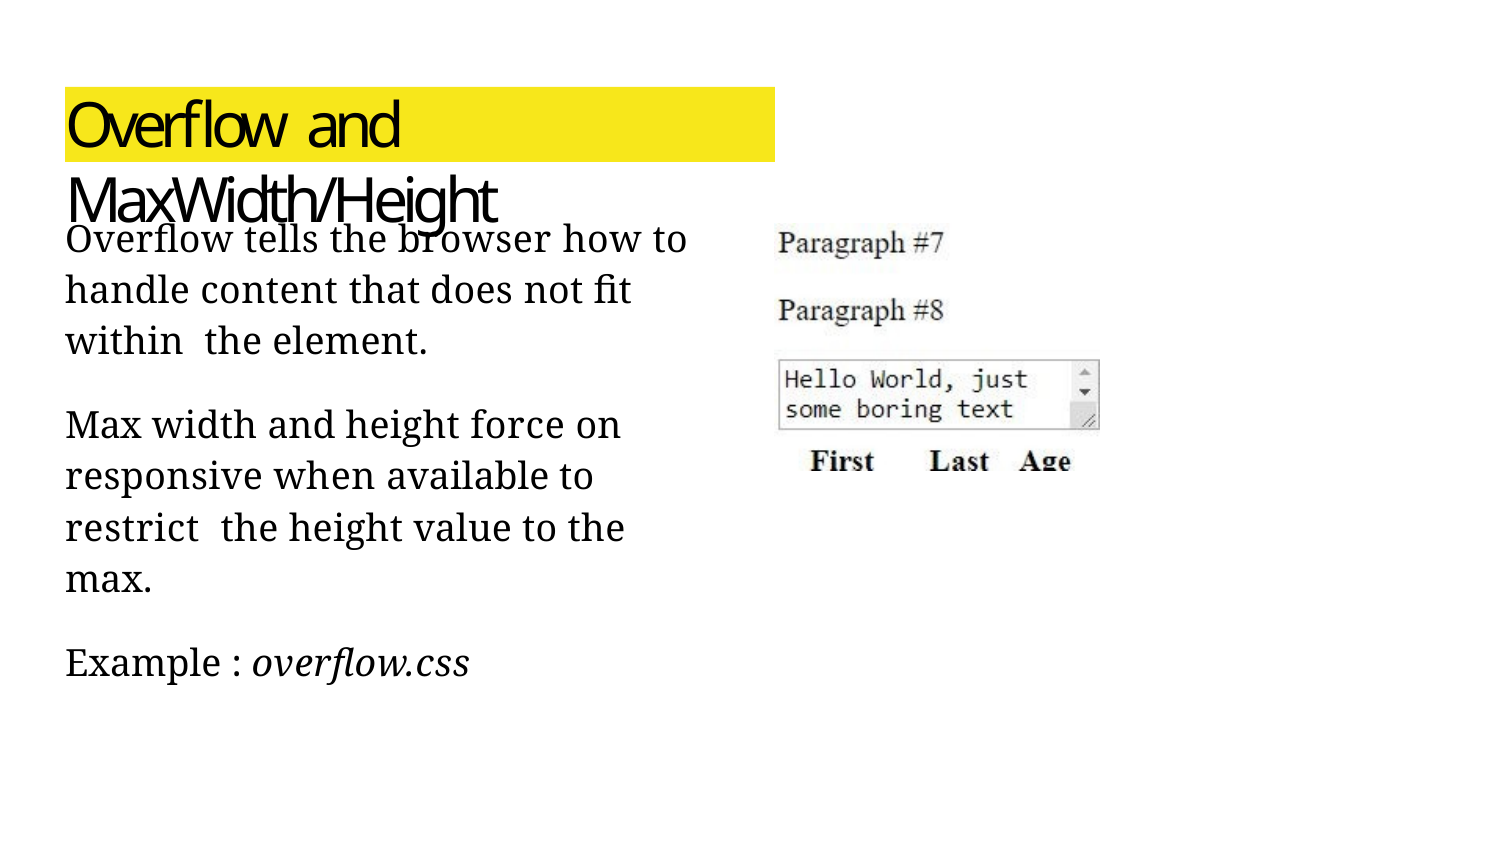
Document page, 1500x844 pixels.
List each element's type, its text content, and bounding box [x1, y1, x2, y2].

picture [774, 223, 1101, 471]
title Overflow and MaxWidth/Height [63, 82, 778, 235]
text_box Overflow tells the browser how to handle content that does not fit within the element. Max width and height force on responsive when available to restrict the height value to the max. Example : overflow.css [63, 206, 714, 685]
